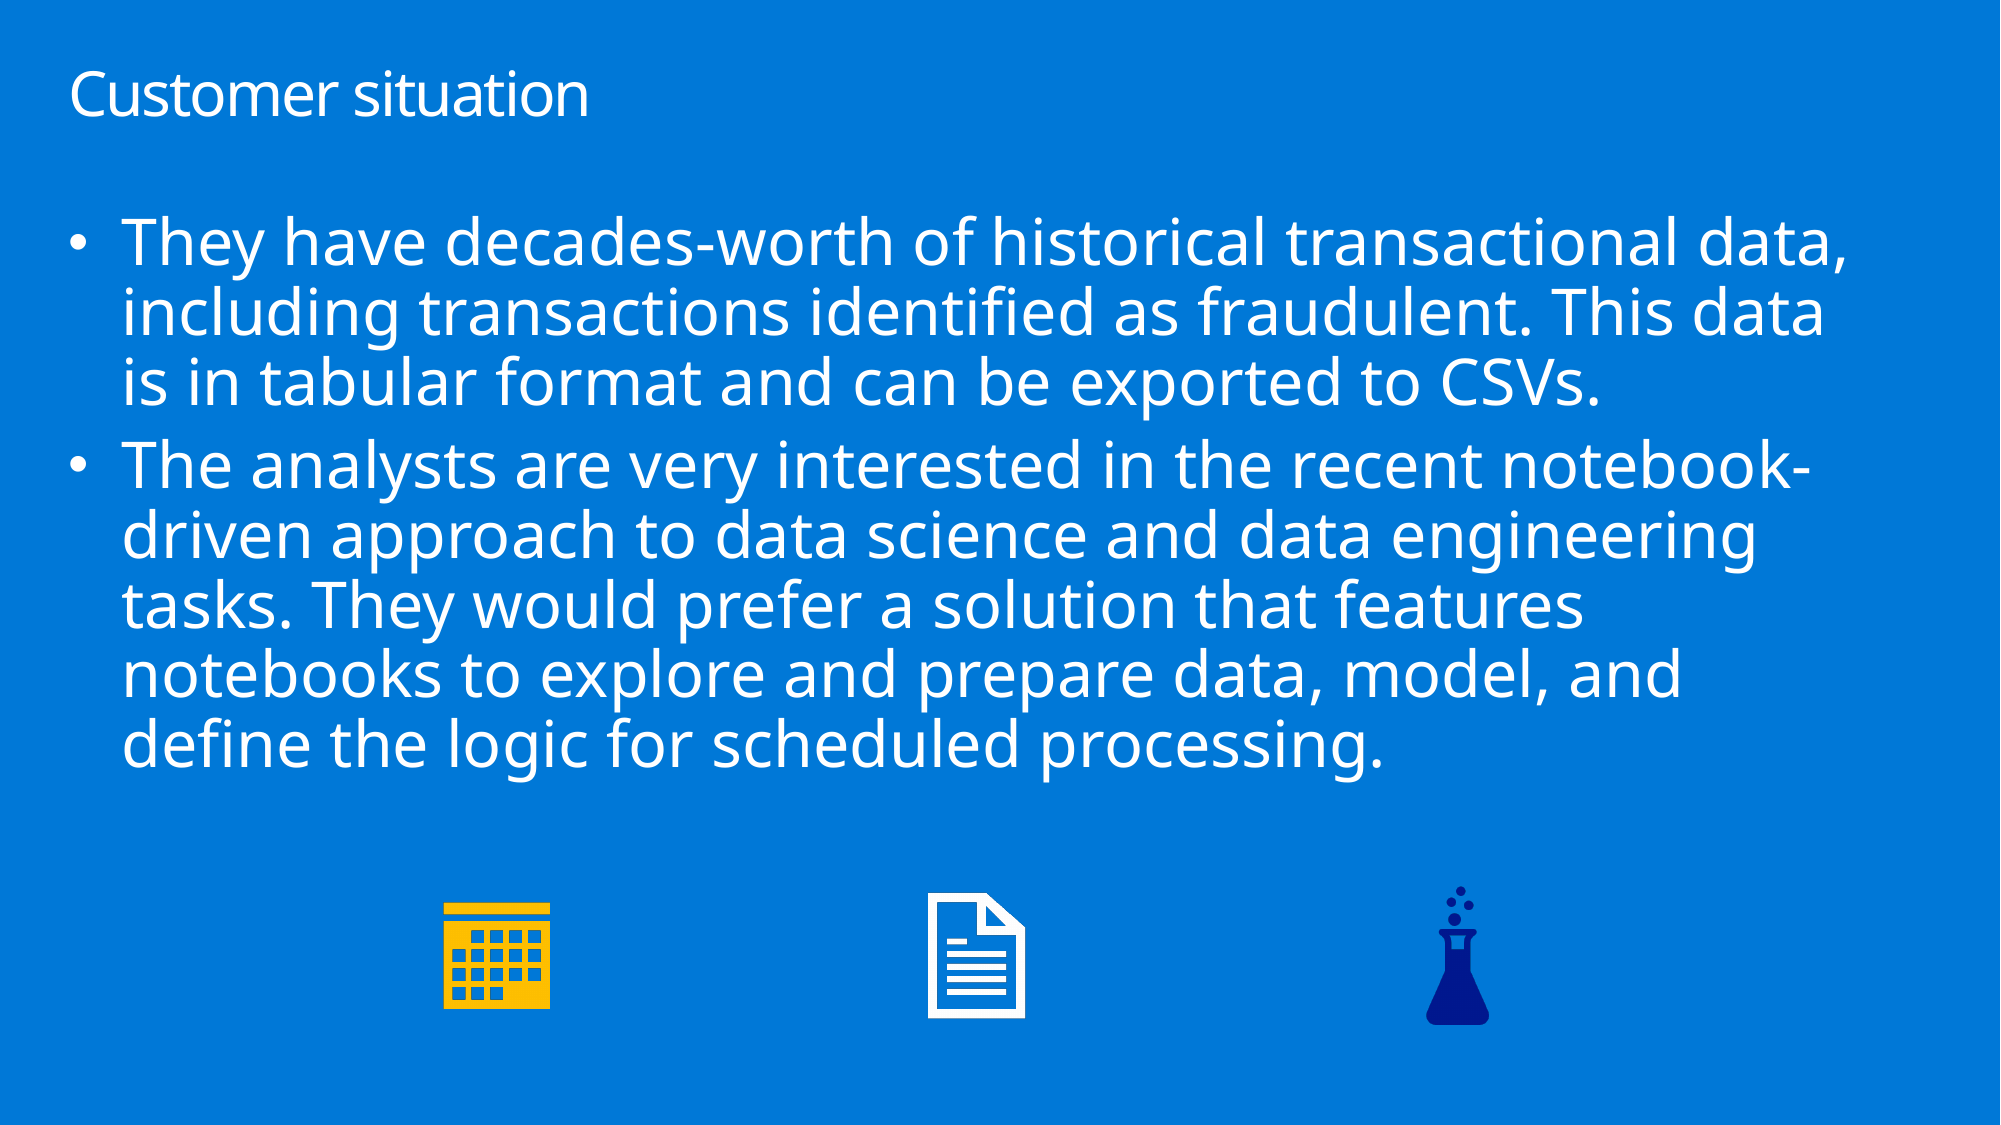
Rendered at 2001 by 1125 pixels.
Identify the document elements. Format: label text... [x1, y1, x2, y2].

text_box They have decades-worth of historical transactional data, including transactions identified as fraudulent. This data is in tabular format and can be exported to CSVs. The analysts are very interested in the recent notebook-driven approach to data science and data engineering tasks. They would prefer a solution that features notebooks to explore and prepare data, model, and define the logic for scheduled processing. [44, 195, 1910, 855]
title Customer situation [44, 47, 1957, 196]
picture [1382, 880, 1533, 1031]
picture [901, 880, 1053, 1031]
picture [421, 880, 572, 1031]
